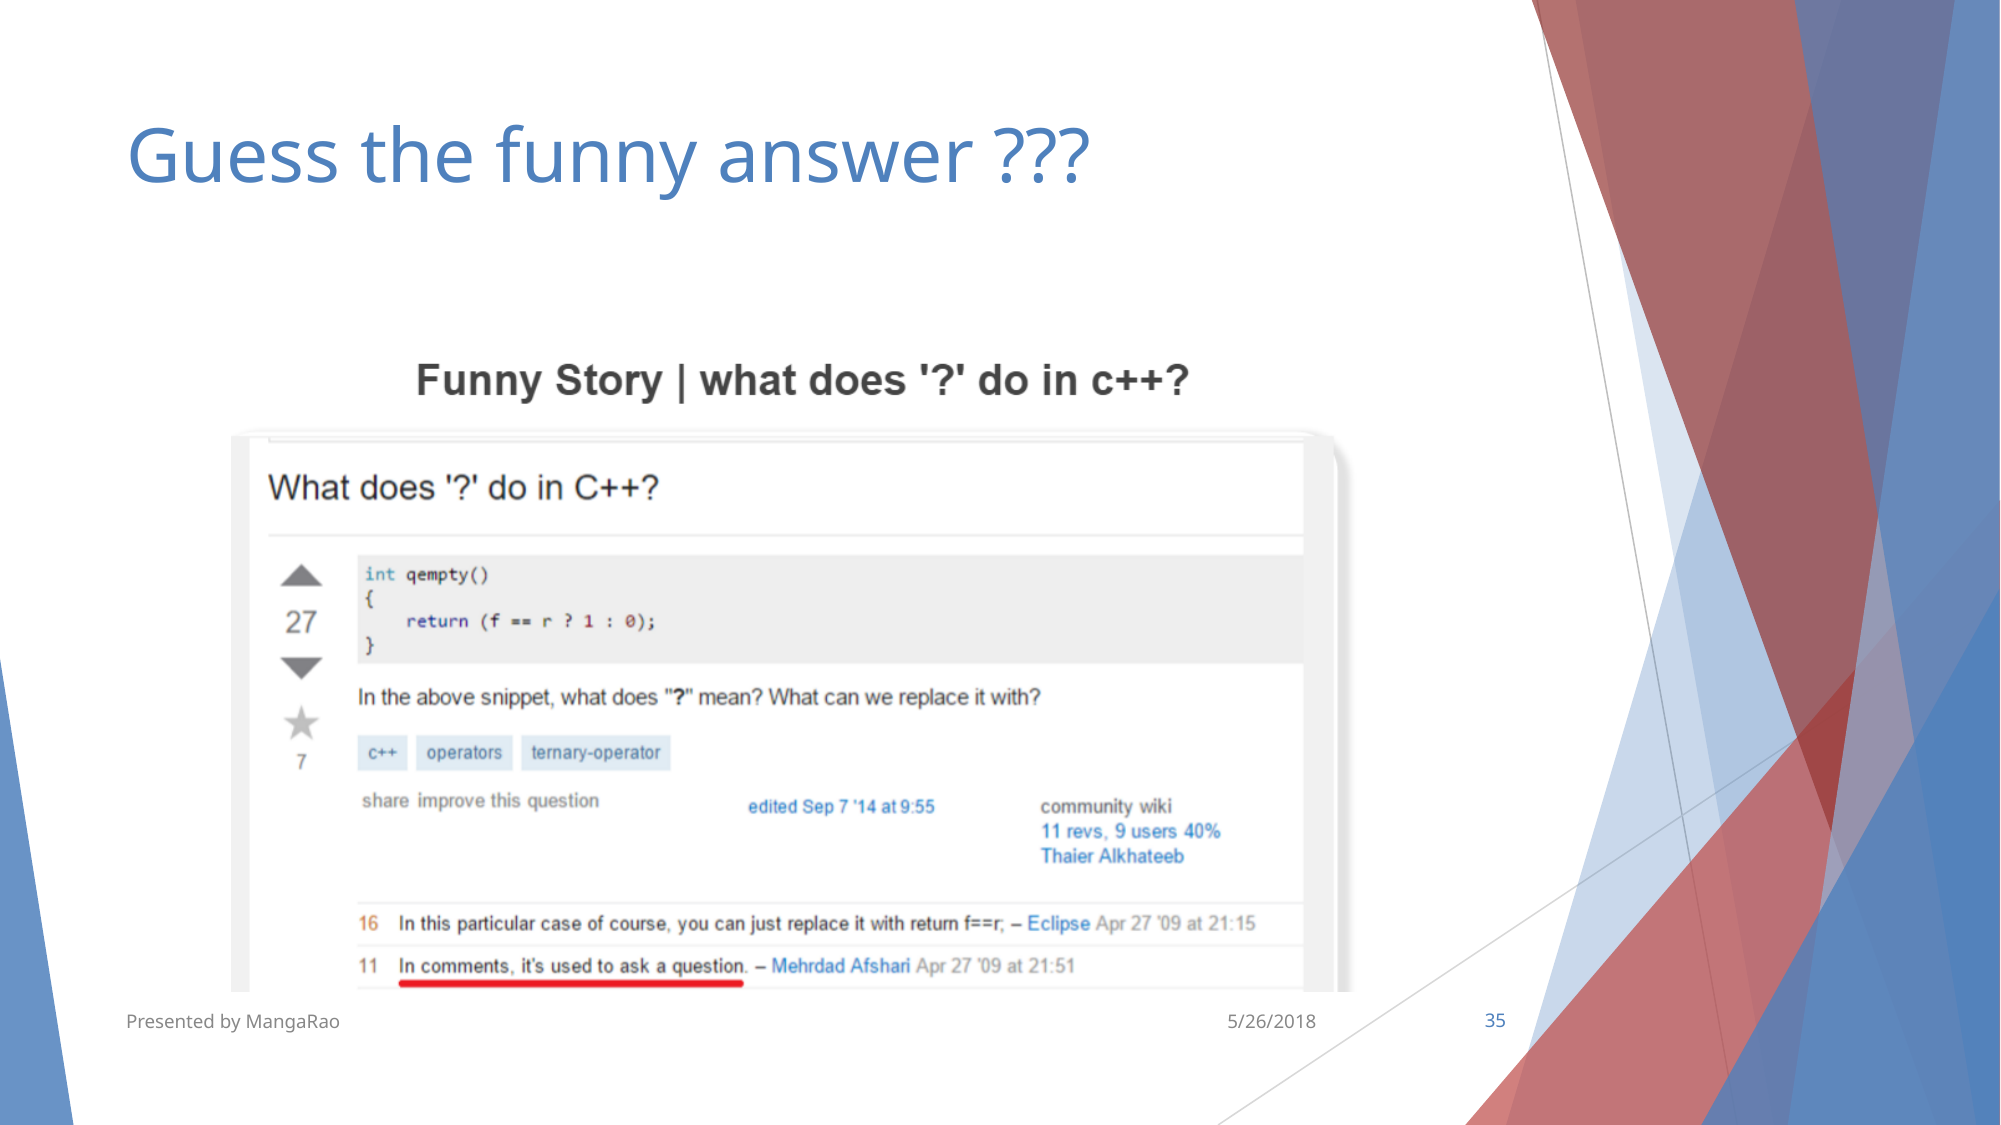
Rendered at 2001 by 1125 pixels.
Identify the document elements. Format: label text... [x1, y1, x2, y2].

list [231, 354, 1401, 992]
slide_number ‹#› [1409, 991, 1522, 1051]
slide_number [1181, 1001, 1332, 1051]
footer Presented by MangaRao [111, 991, 1145, 1051]
title Guess the funny answer ??? [111, 99, 1522, 317]
